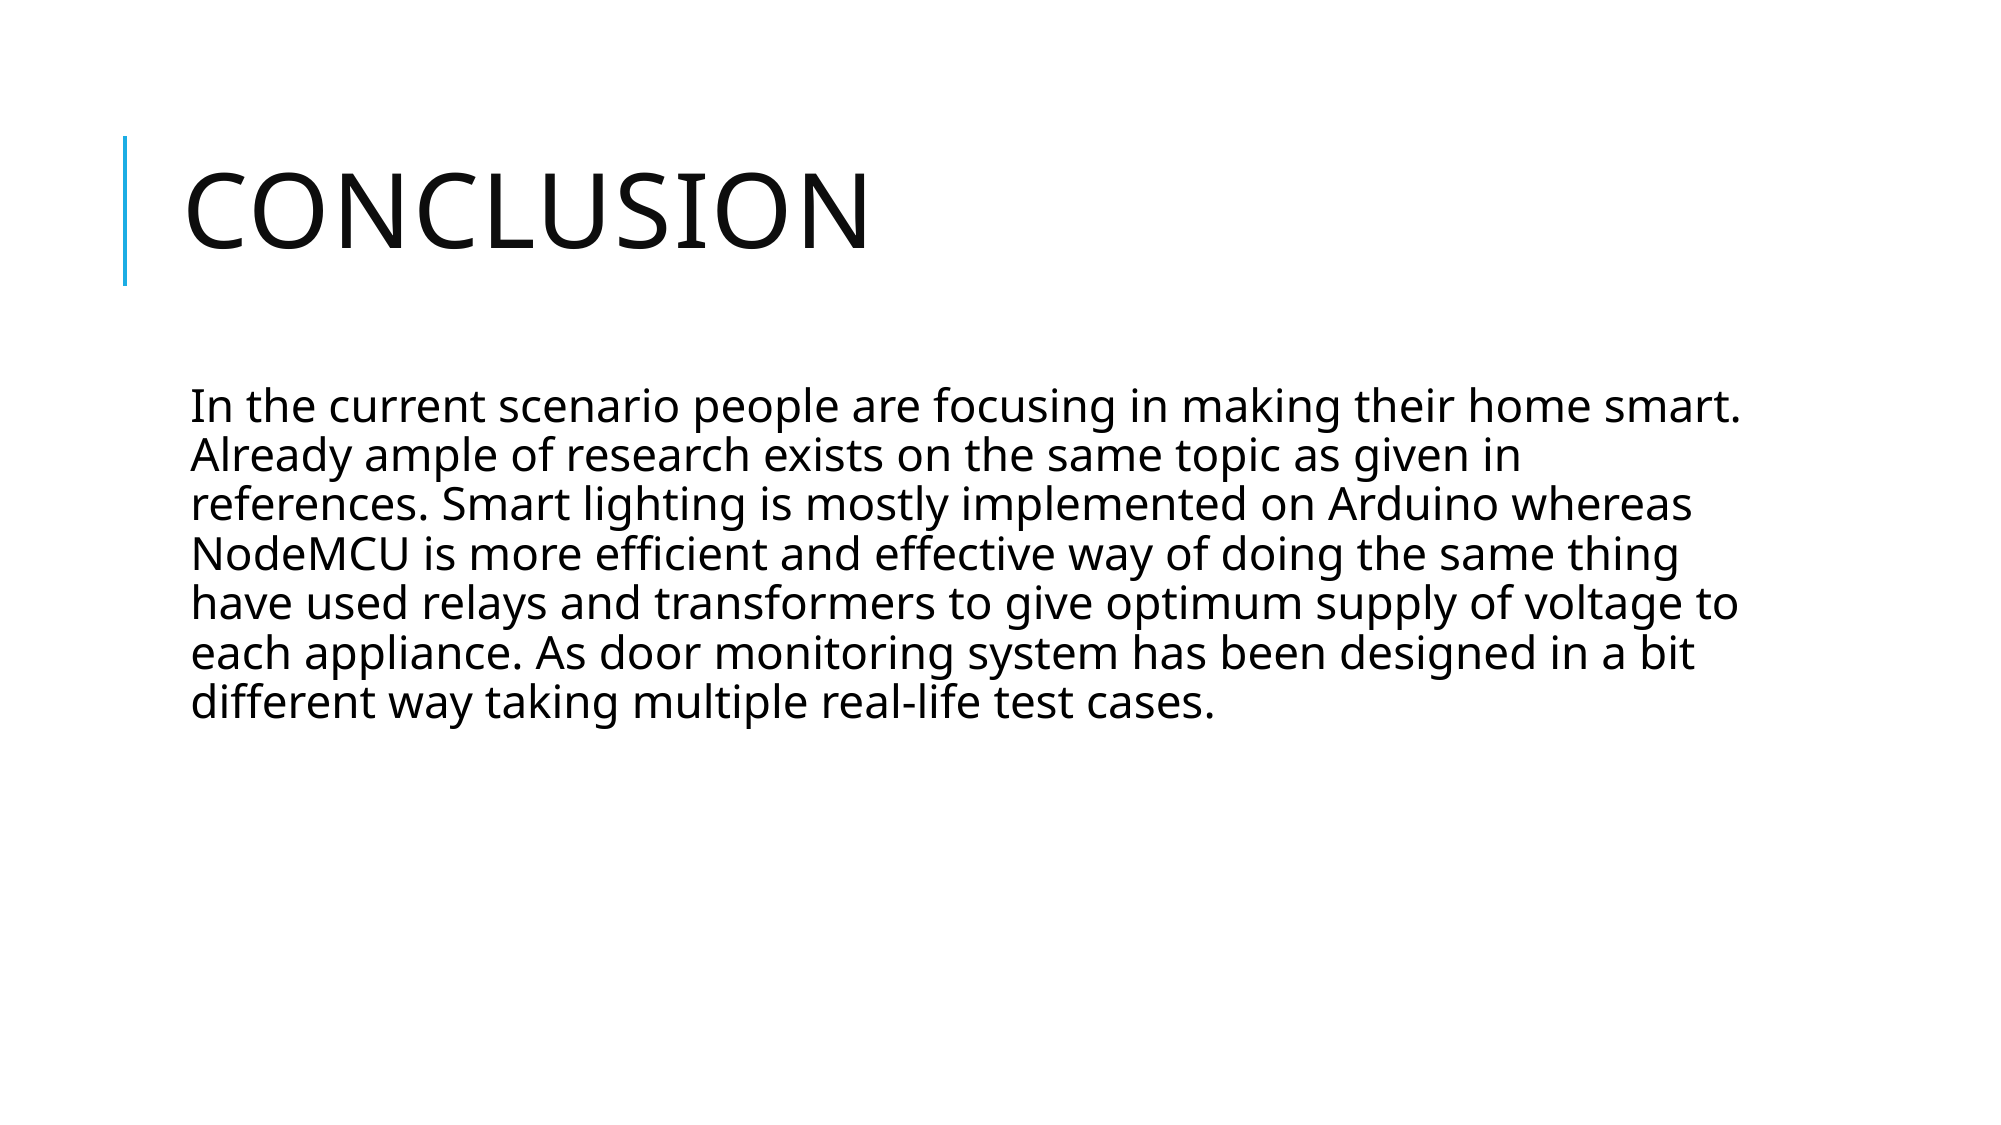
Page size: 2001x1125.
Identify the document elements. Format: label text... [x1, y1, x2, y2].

title CONCLUSION [168, 96, 1763, 342]
list In the current scenario people are focusing in making their home smart. Already ample of research exists on the same topic as given in references. Smart lighting is mostly implemented on Arduino whereas NodeMCU is more efficient and effective way of doing the same thing have used relays and transformers to give optimum supply of voltage to each appliance. As door monitoring system has been designed in a bit different way taking multiple real-life test cases. [168, 375, 1763, 1035]
